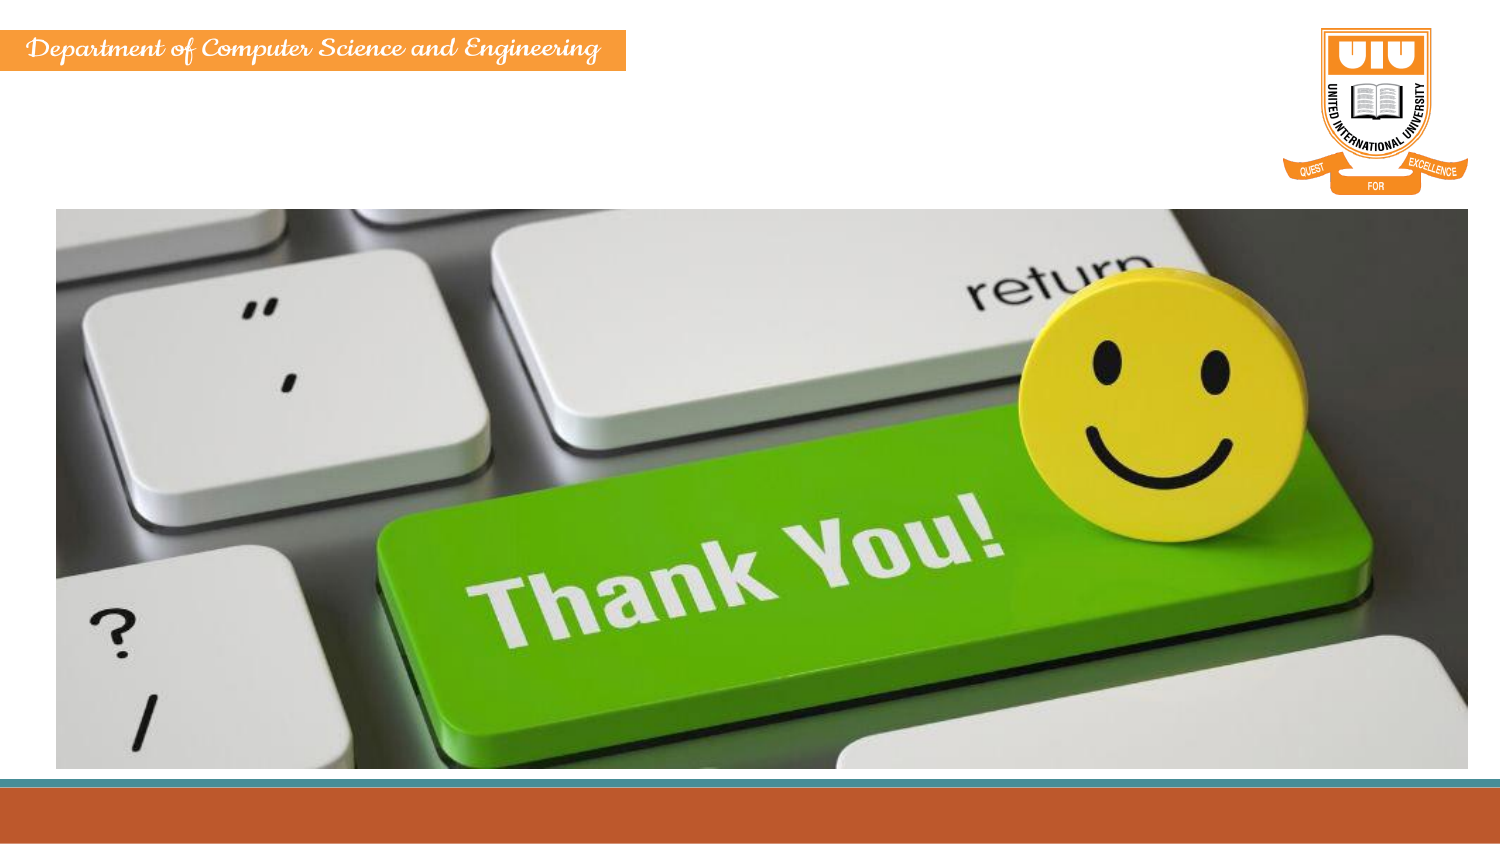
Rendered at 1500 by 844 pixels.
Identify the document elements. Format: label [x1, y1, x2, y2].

picture [56, 209, 1468, 769]
picture [1283, 28, 1468, 196]
picture [0, 30, 626, 71]
